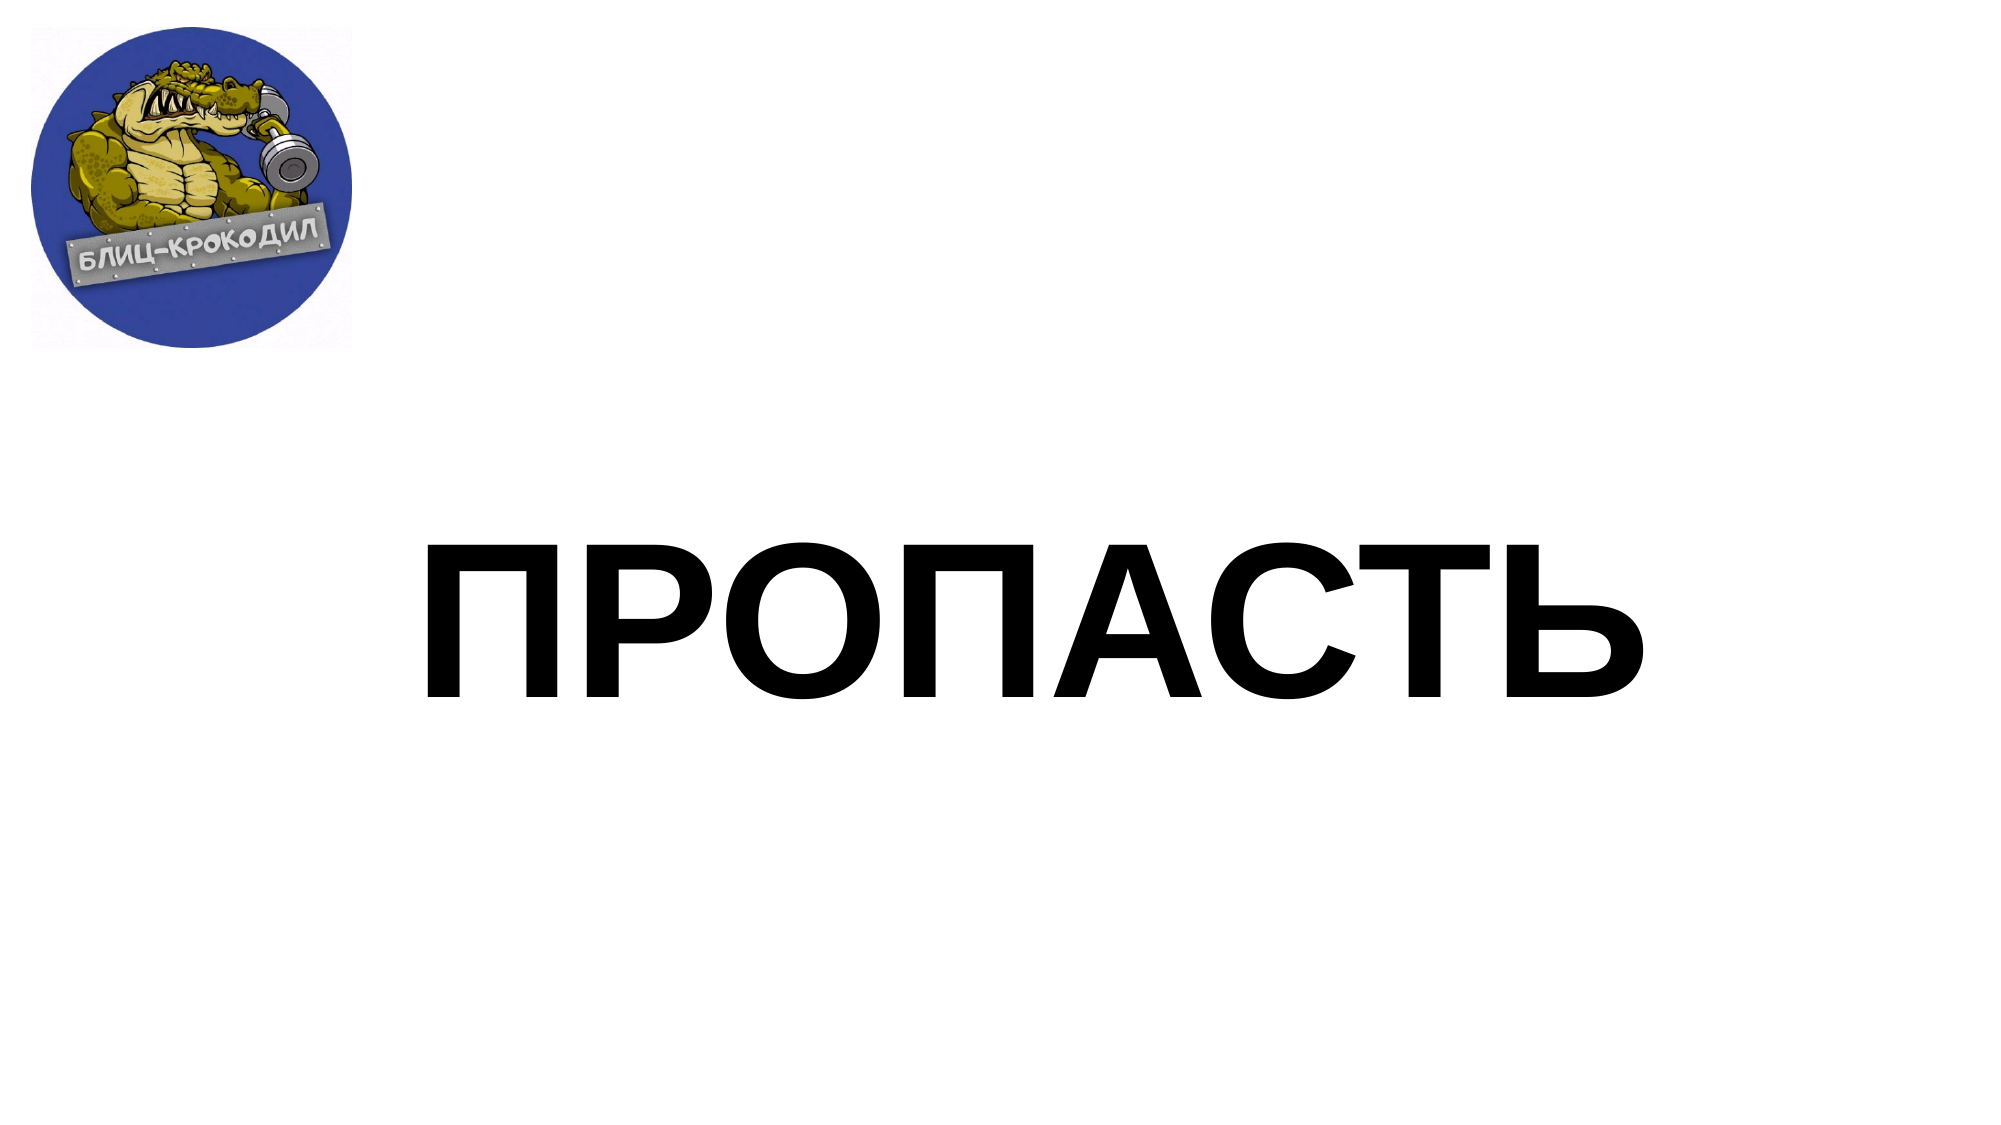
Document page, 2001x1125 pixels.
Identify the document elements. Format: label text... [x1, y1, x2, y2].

title ПРОПАСТЬ [282, 361, 1783, 754]
picture [31, 27, 352, 348]
